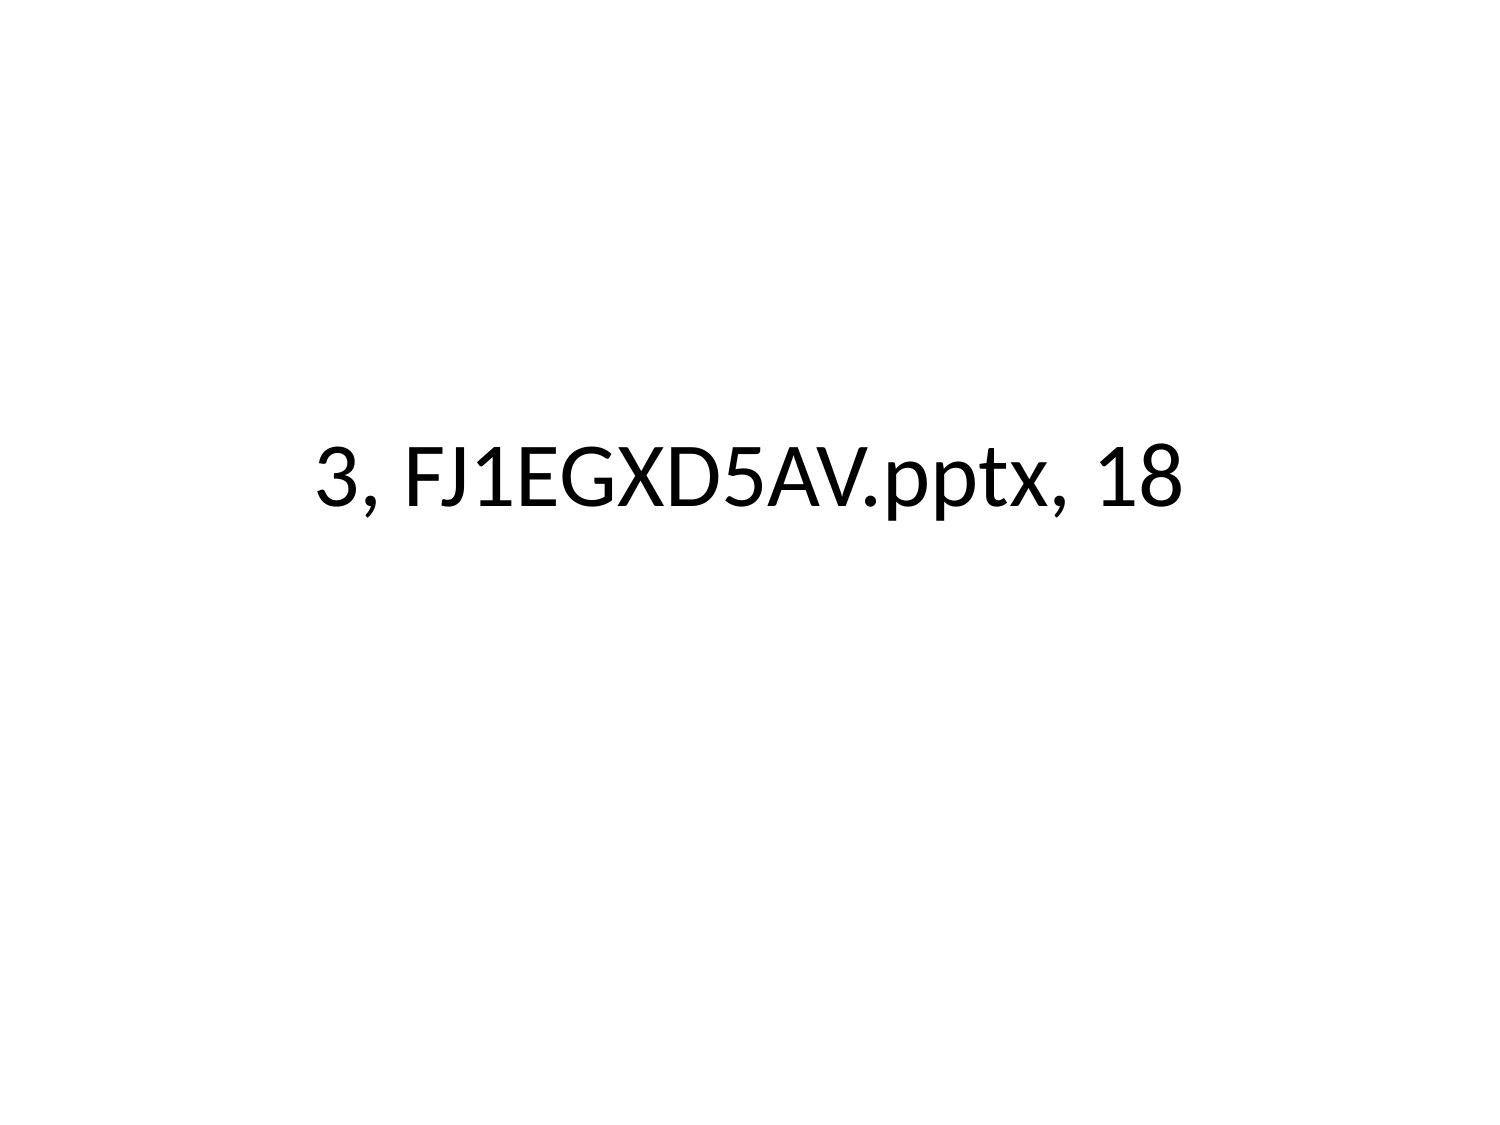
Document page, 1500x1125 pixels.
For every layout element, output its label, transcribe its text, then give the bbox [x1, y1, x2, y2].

title 3, FJ1EGXD5AV.pptx, 18 [112, 349, 1388, 591]
